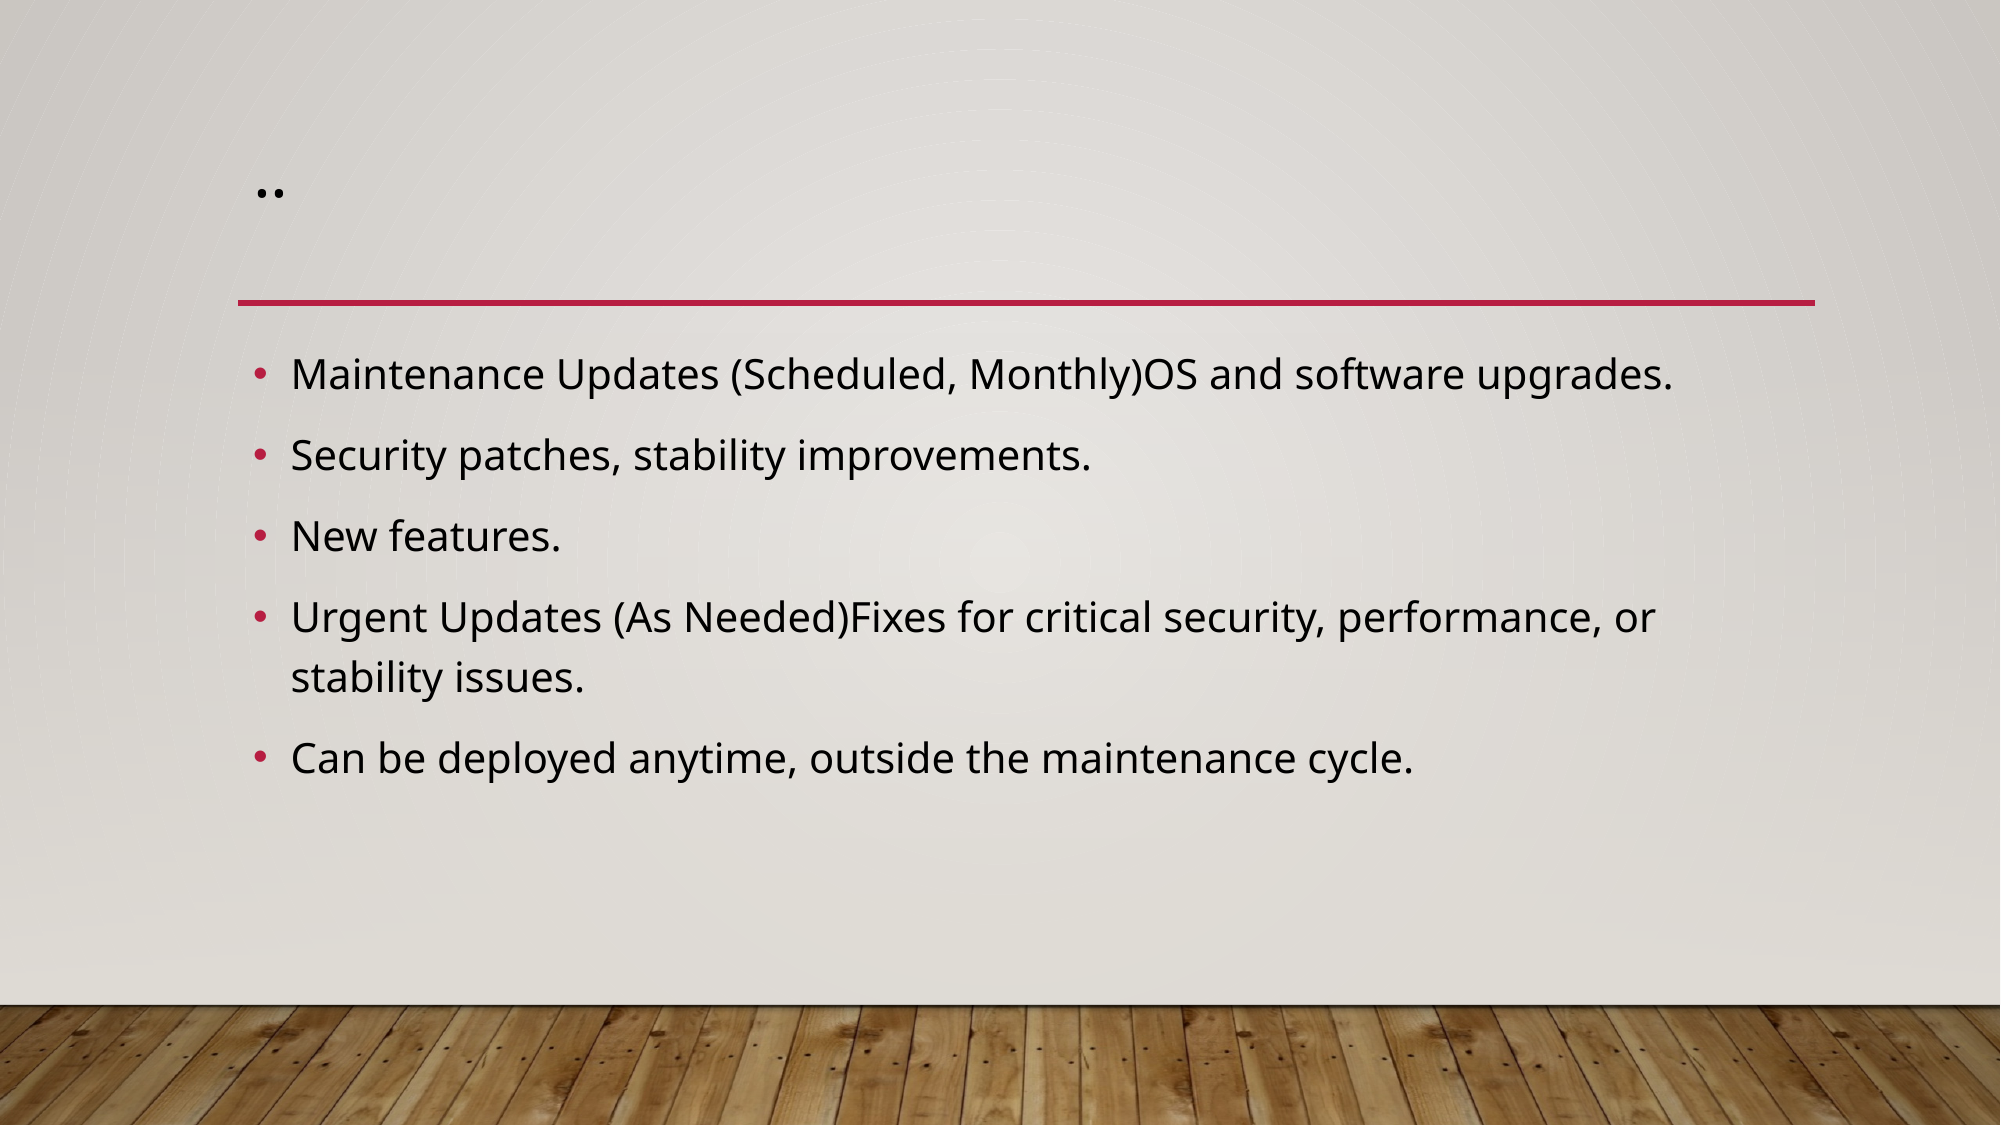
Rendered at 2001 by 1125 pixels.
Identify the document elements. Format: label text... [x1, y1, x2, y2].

picture [0, 1005, 2000, 1125]
list Maintenance Updates (Scheduled, Monthly)OS and software upgrades. Security patches, stability improvements. New features. Urgent Updates (As Needed)Fixes for critical security, performance, or stability issues. Can be deployed anytime, outside the maintenance cycle. [238, 330, 1814, 897]
title .. [238, 131, 1814, 305]
